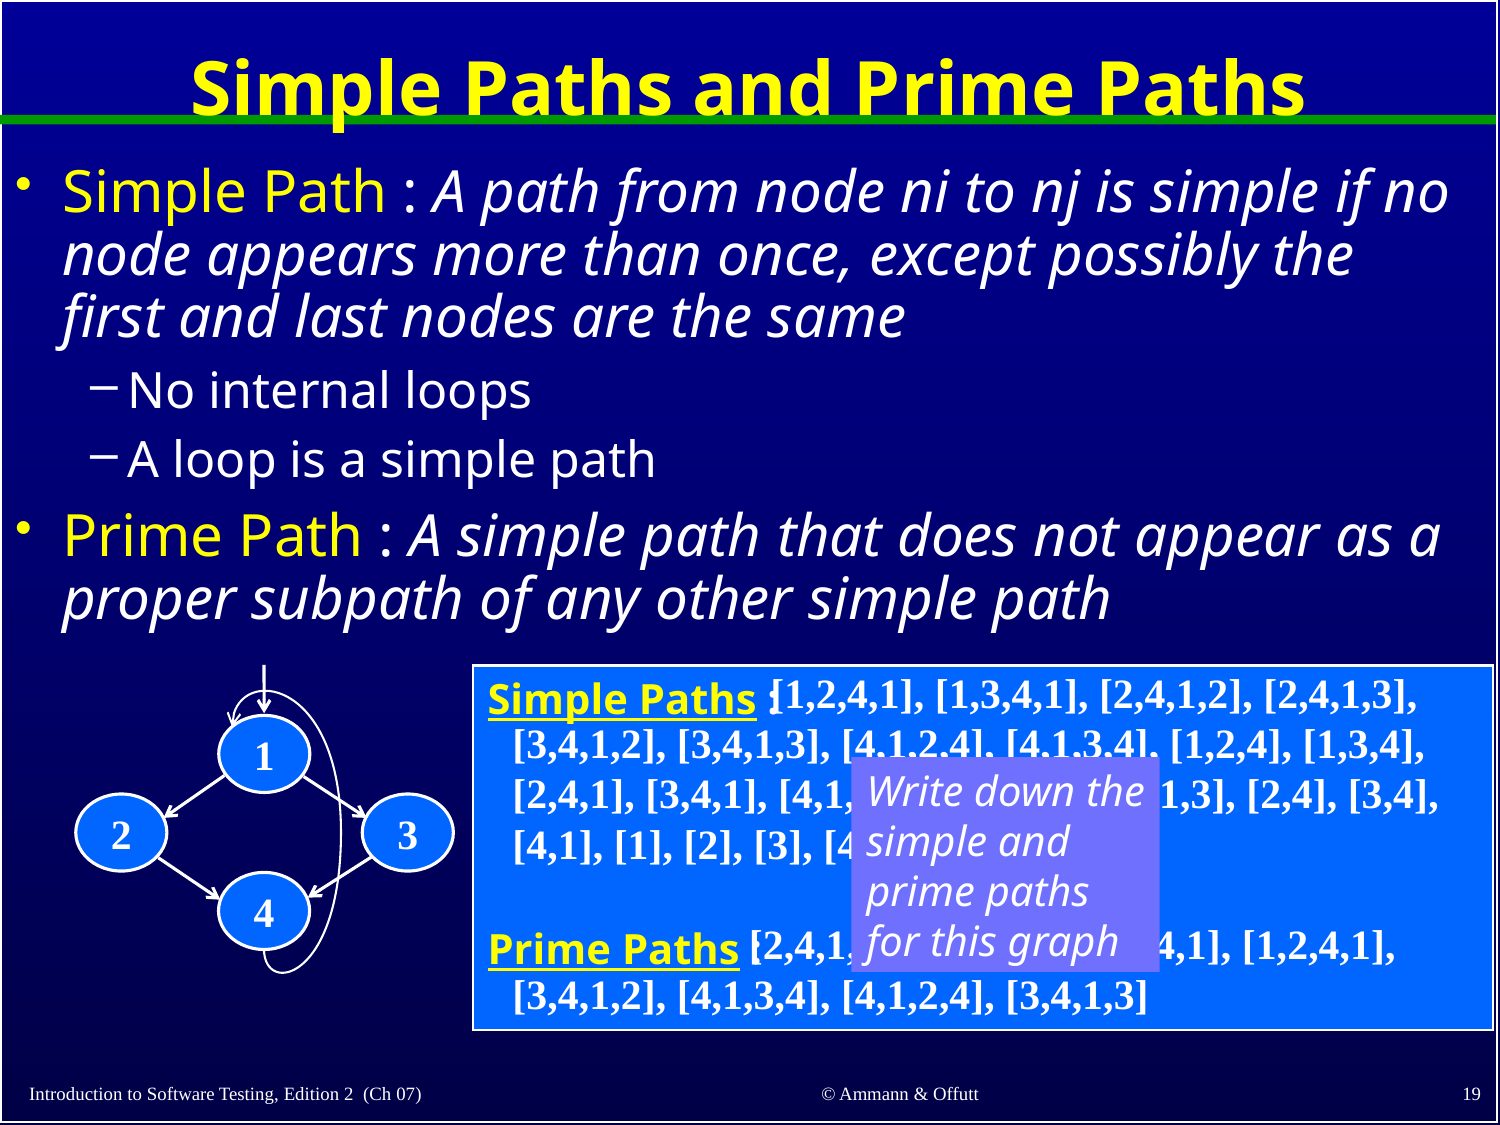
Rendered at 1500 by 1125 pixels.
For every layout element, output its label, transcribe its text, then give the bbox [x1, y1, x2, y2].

text_box Simple Paths : Prime Paths : [472, 665, 1493, 1031]
list Simple Path : A path from node ni to nj is simple if no node appears more than once, except possibly the first and last nodes are the same No internal loops A loop is a simple path Prime Path : A simple path that does not appear as a proper subpath of any other simple path [0, 153, 1478, 1064]
slide_number 19 [1183, 1064, 1497, 1113]
title Simple Paths and Prime Paths [13, 15, 1485, 167]
footer © Ammann & Offutt [662, 1065, 1138, 1113]
text_box [1,2,4,1], [1,3,4,1], [2,4,1,2], [2,4,1,3], [3,4,1,2], [3,4,1,3], [4,1,2,4], [4,1,3,4], [1,2,4], [1,3,4], [2,4,1], [3,4,1], [4,1,2], [4,1,3], [1,2], [1,3], [2,4], [3,4], [4,1], [1], [2], [3], [4] [2,4,1,2], [2,4,1,3], [1,3,4,1], [1,2,4,1], [3,4,1,2], [4,1,3,4], [4,1,2,4], [3,4,1,3] [497, 659, 1500, 1025]
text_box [75, 664, 454, 952]
slide_number Introduction to Software Testing, Edition 2 (Ch 07) [13, 1067, 633, 1113]
text_box Write down the simple and prime paths for this graph [851, 757, 1160, 972]
